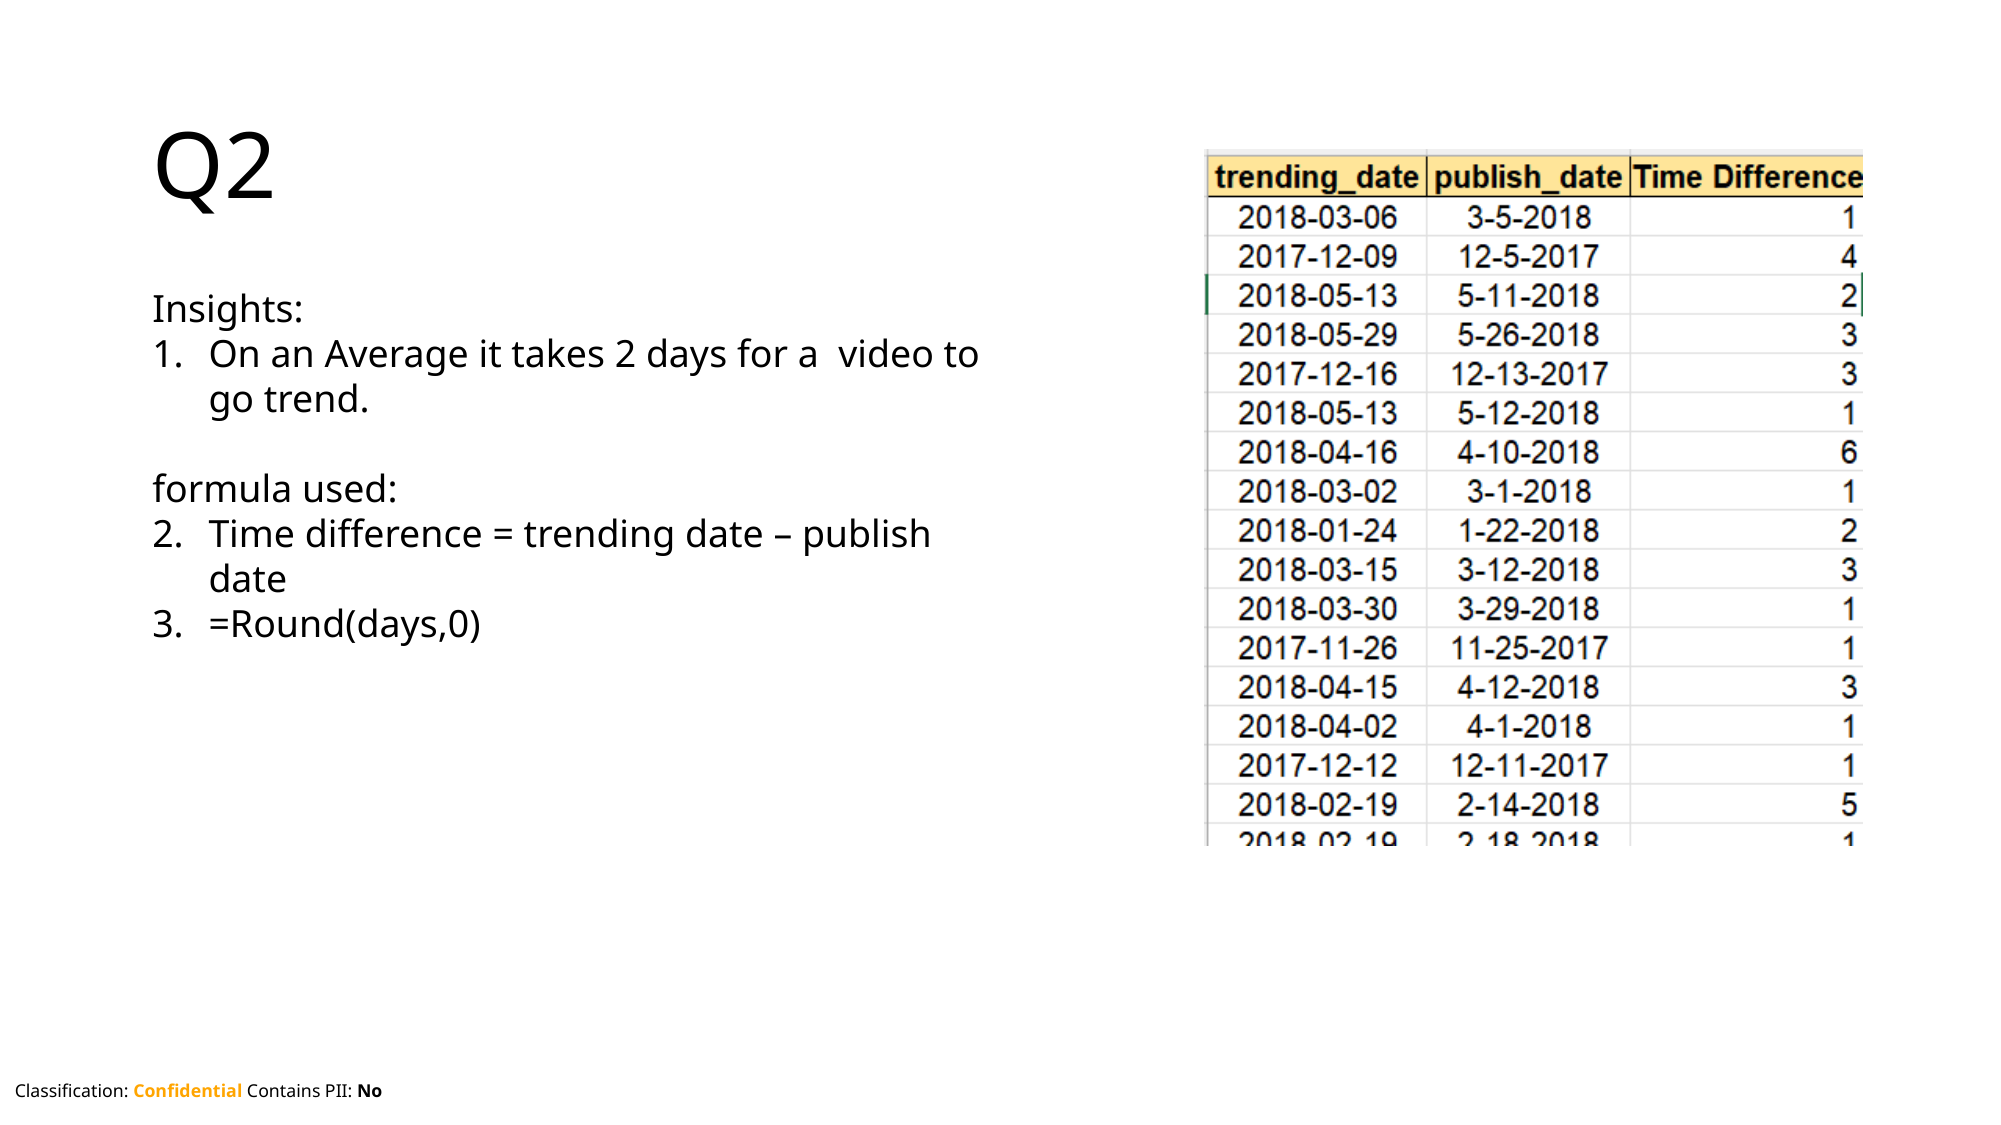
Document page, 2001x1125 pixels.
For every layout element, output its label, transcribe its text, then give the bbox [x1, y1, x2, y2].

picture [1204, 149, 1864, 846]
title Q2 [137, 59, 1863, 278]
text_box Insights: On an Average it takes 2 days for a video to go trend. formula used: Time difference = trending date – publish date =Round(days,0) [137, 277, 1000, 787]
